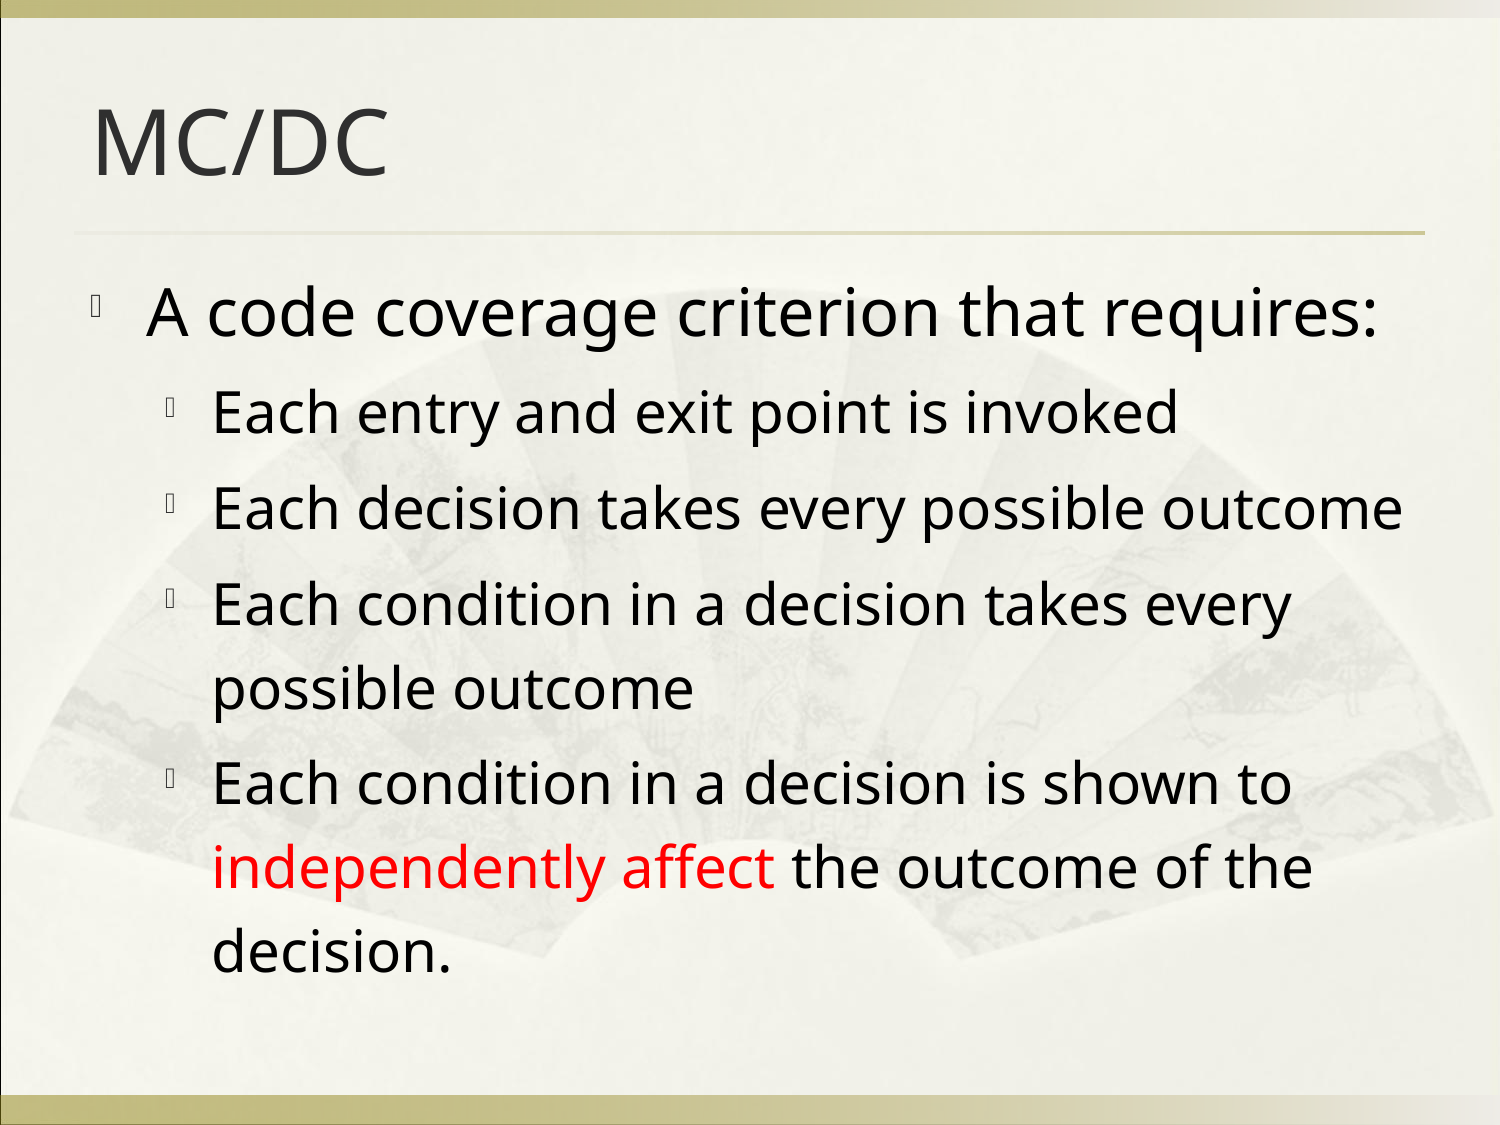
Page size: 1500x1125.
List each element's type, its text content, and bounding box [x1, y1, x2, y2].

picture [0, 18, 1500, 1095]
list A code coverage criterion that requires: Each entry and exit point is invoked Each decision takes every possible outcome Each condition in a decision takes every possible outcome Each condition in a decision is shown to independently affect the outcome of the decision. [75, 262, 1459, 1032]
title MC/DC [75, 45, 1425, 233]
